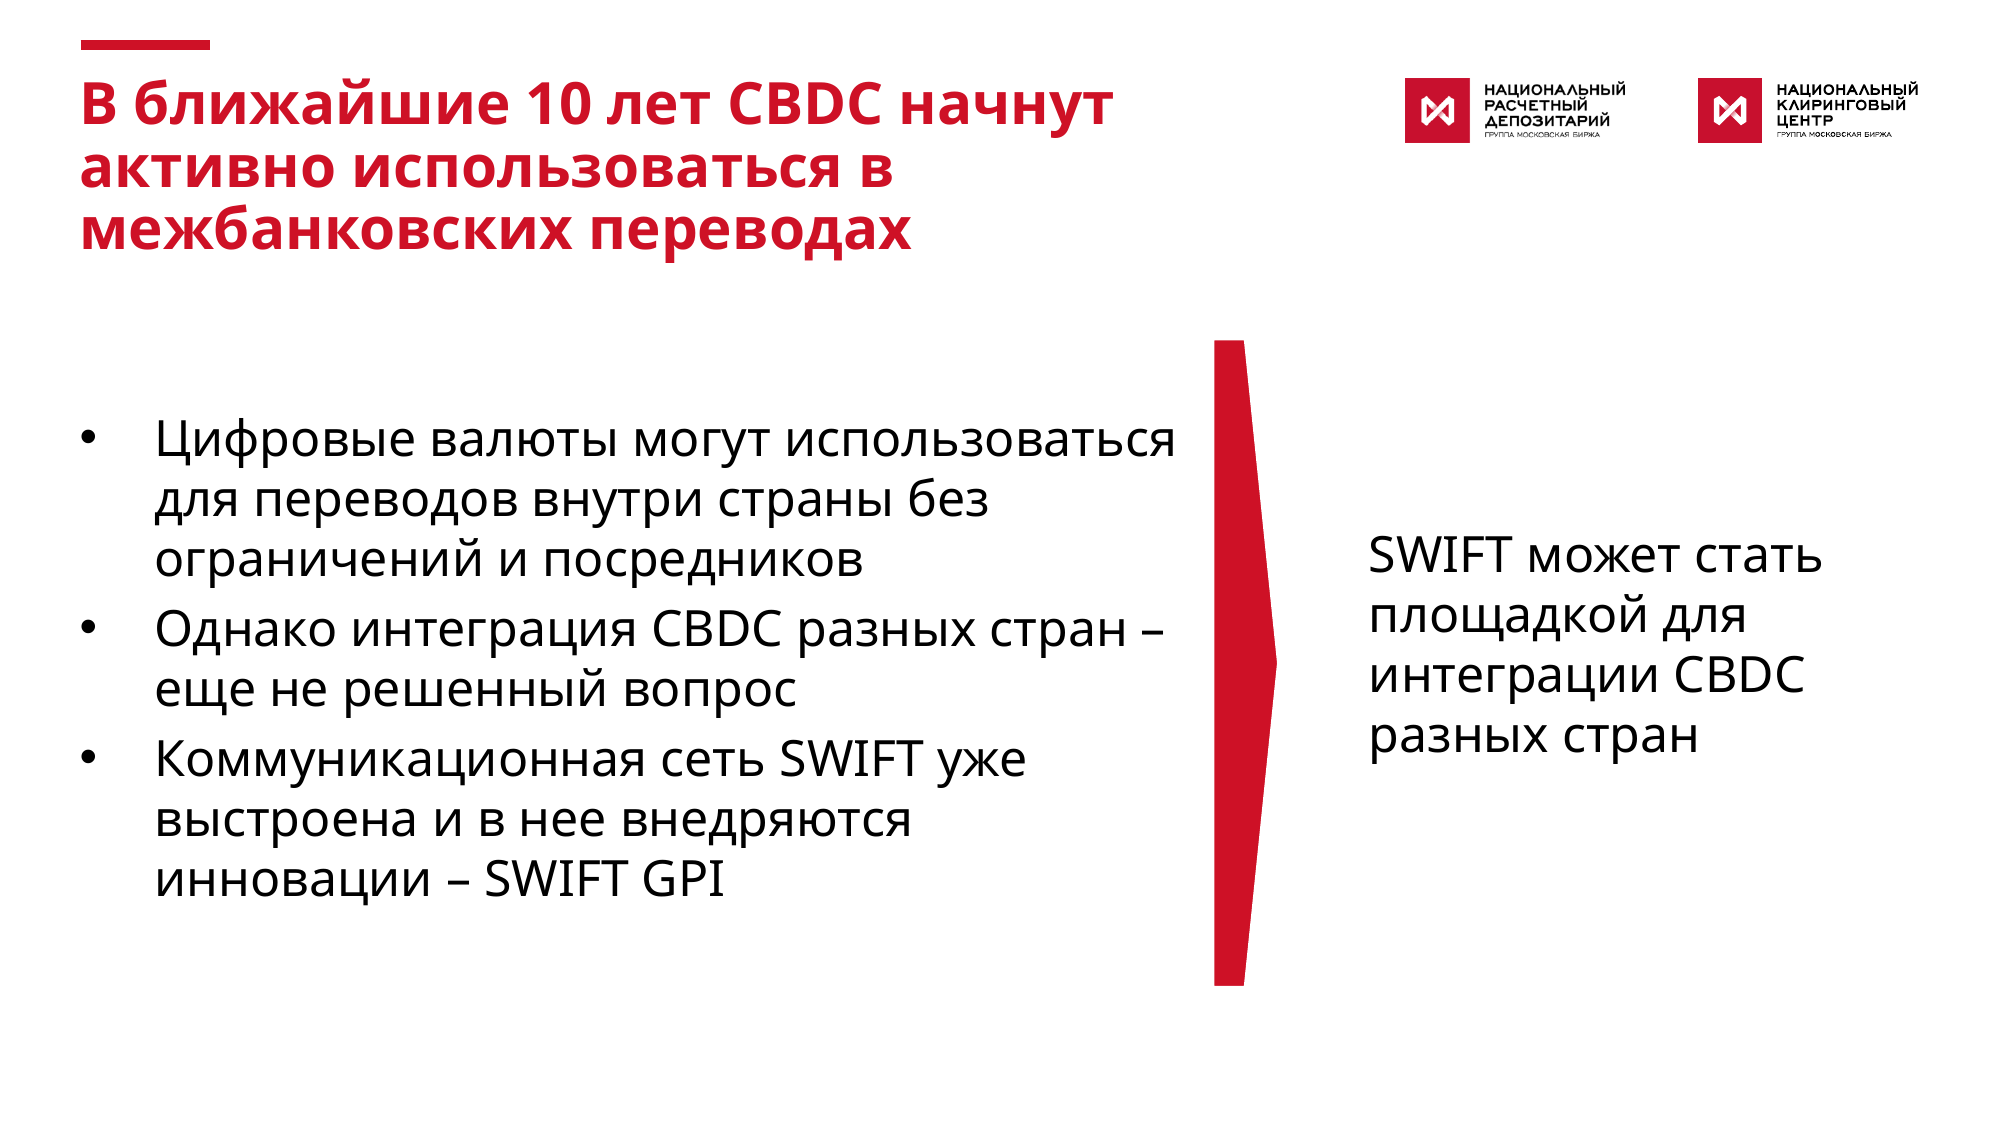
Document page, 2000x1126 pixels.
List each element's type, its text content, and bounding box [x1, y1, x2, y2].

list Цифровые валюты могут использоваться для переводов внутри страны без ограничений и посредников Однако интеграция CBDC разных стран – еще не решенный вопрос Коммуникационная сеть SWIFT уже выстроена и в нее внедряются инновации – SWIFT GPI [64, 399, 1205, 927]
text_box [1210, 336, 1282, 990]
list В ближайшие 10 лет CBDC начнут активно использоваться в межбанковских переводах [64, 66, 1134, 273]
text_box SWIFT может стать площадкой для интеграции CBDC разных стран [1354, 515, 1945, 771]
picture [1405, 78, 1625, 143]
